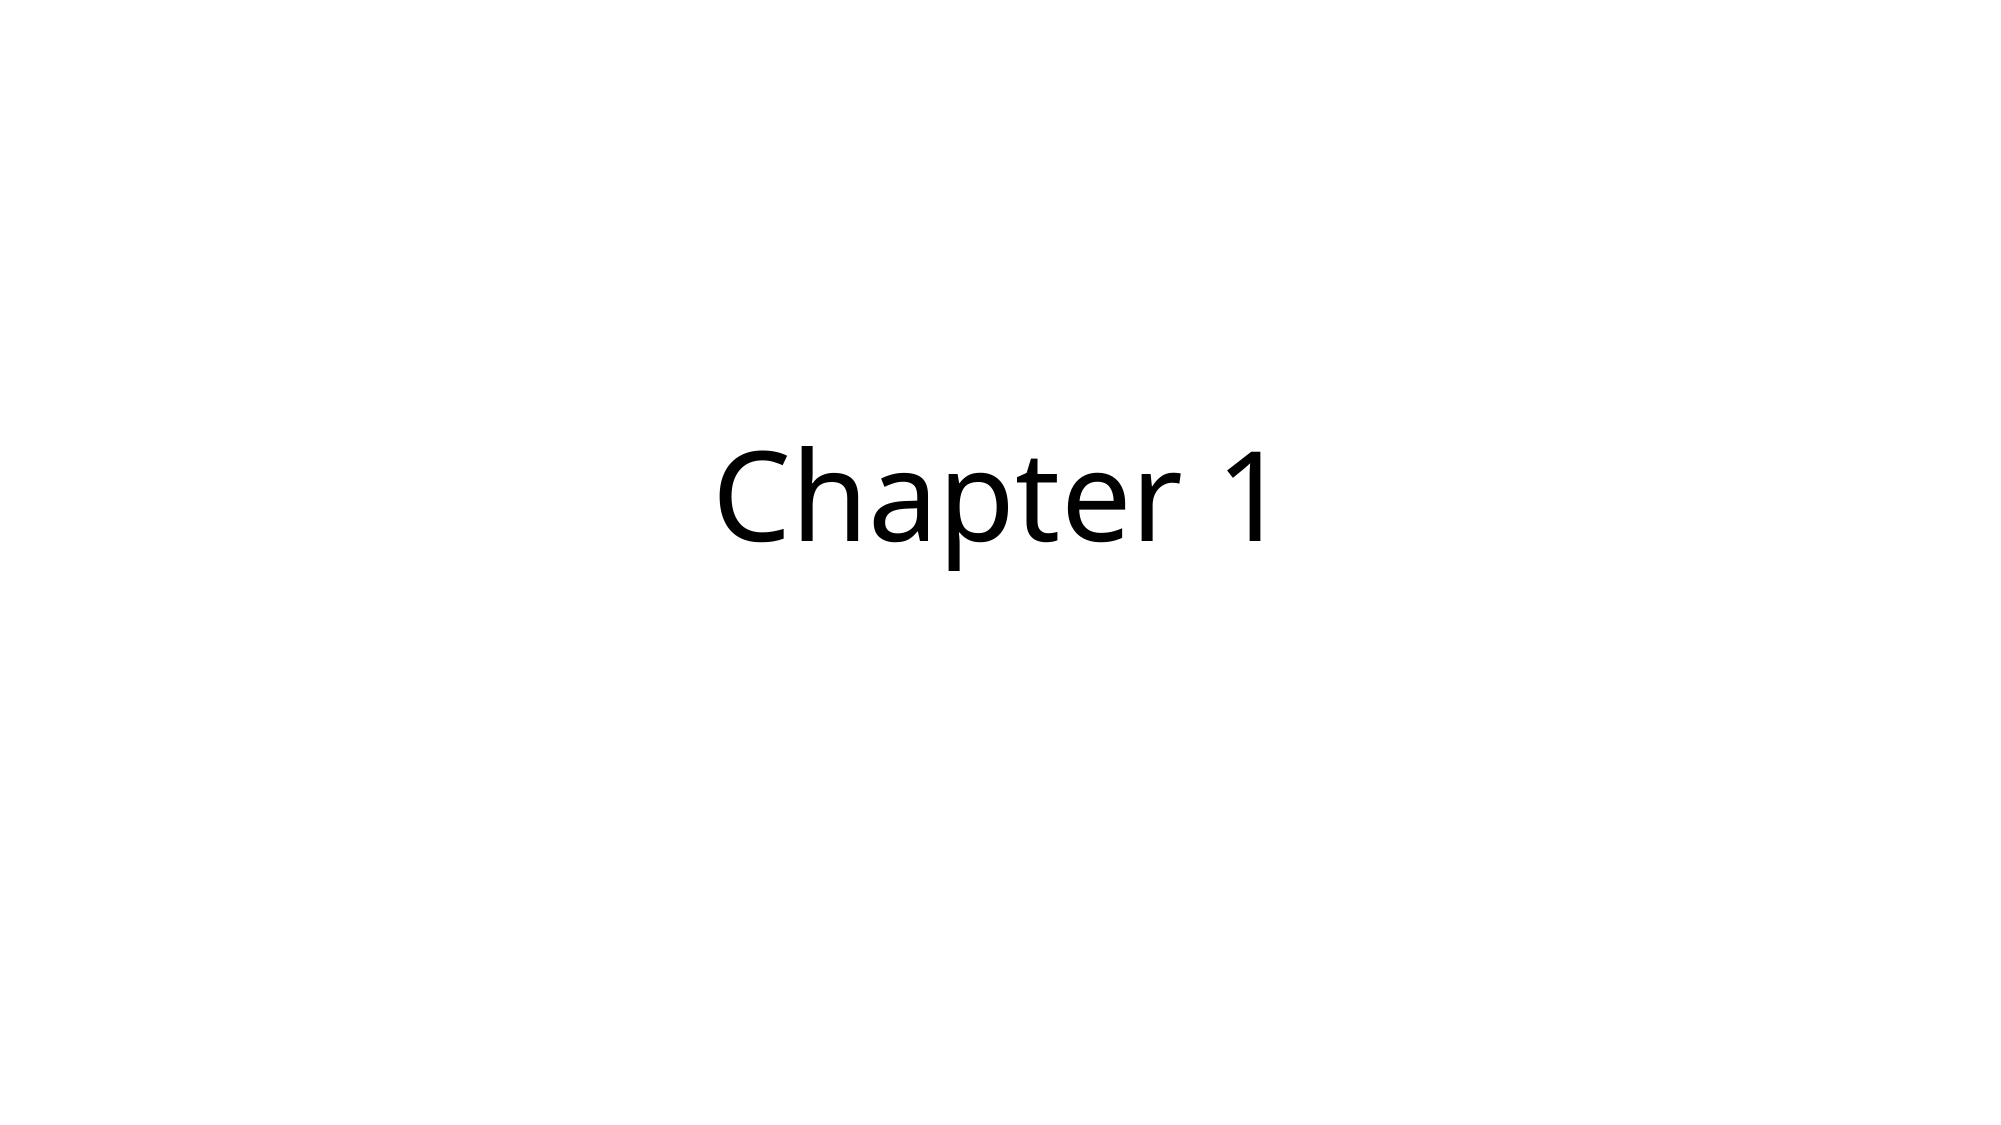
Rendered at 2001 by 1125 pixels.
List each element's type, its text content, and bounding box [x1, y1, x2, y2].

title Chapter 1 [249, 184, 1750, 576]
